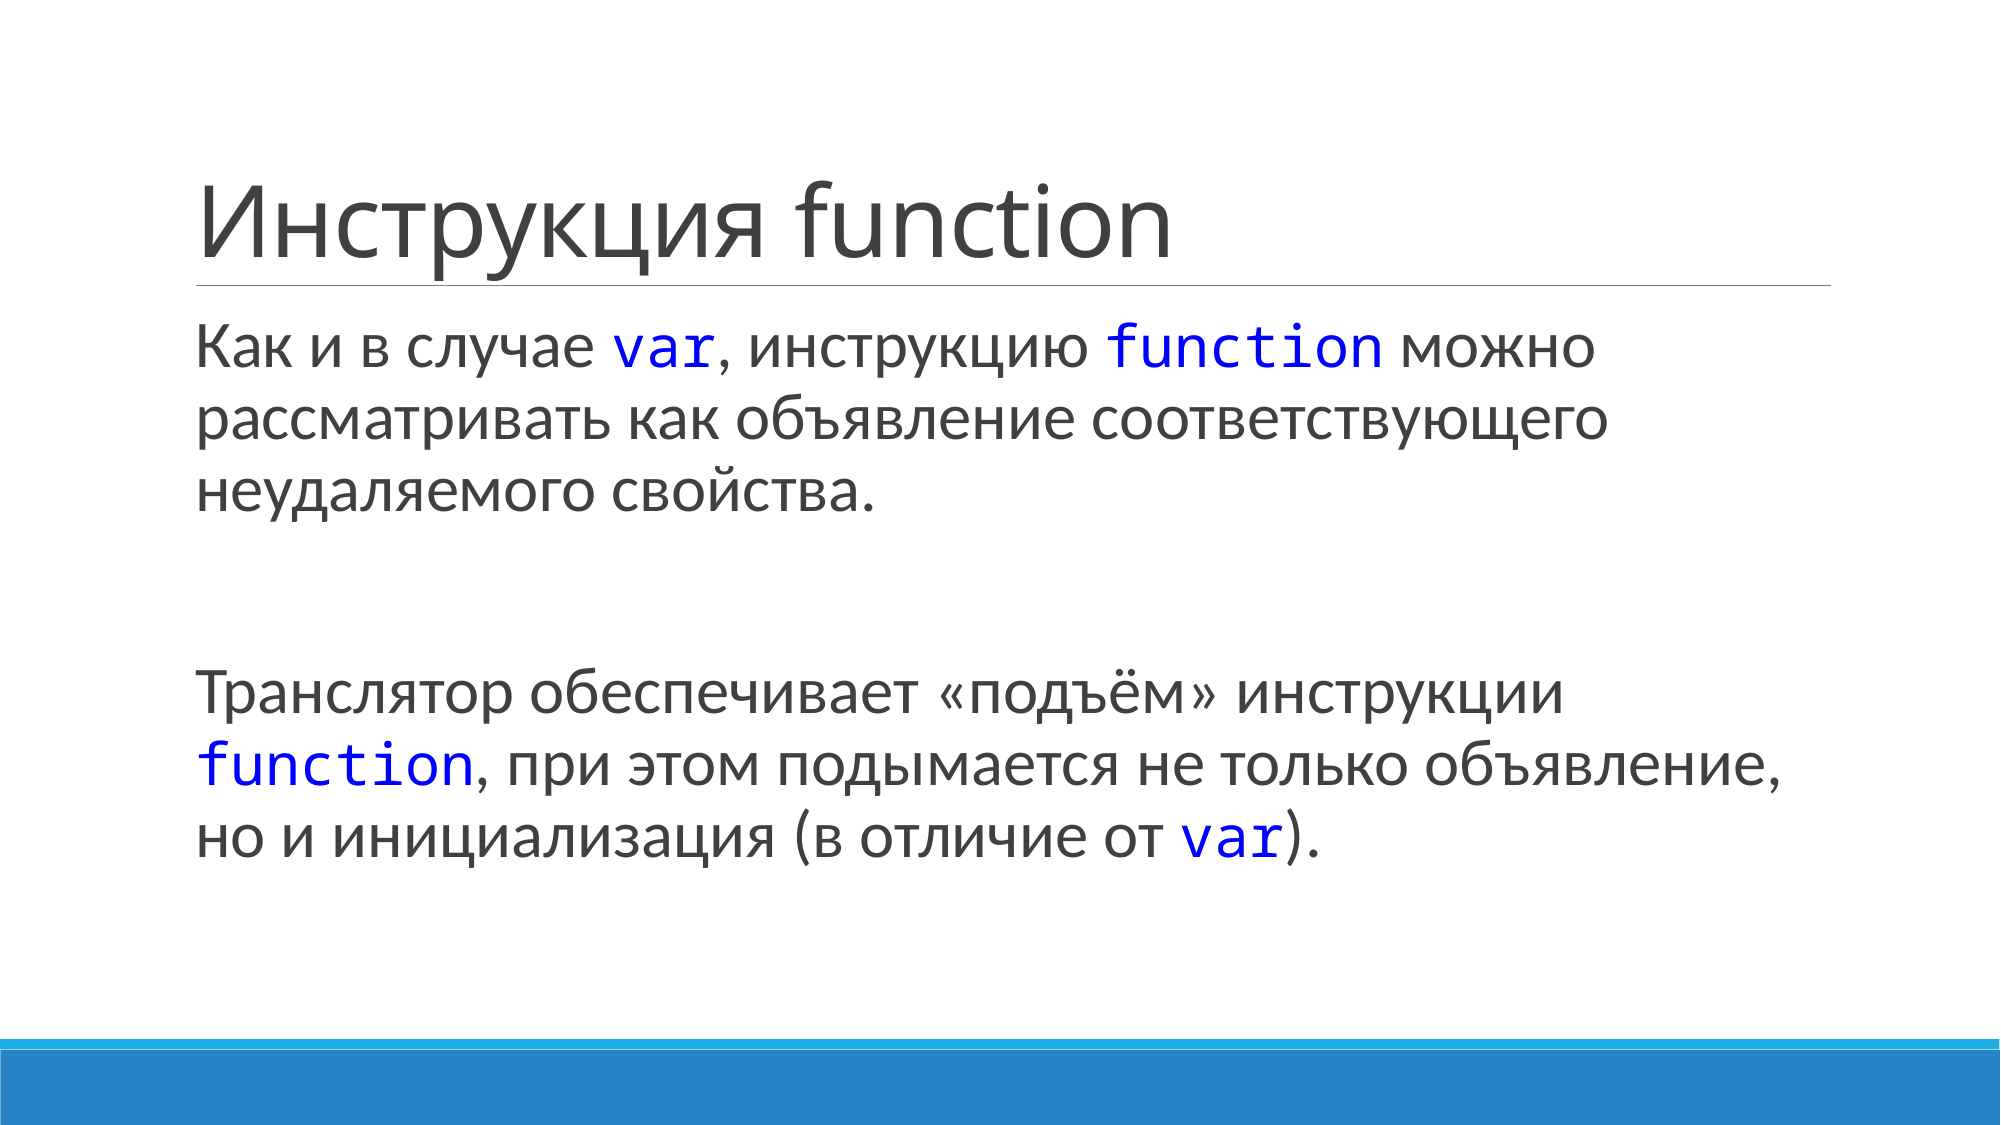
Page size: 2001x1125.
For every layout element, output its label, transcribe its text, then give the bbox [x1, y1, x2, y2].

list Как и в случае var, инструкцию function можно рассматривать как объявление соответствующего неудаляемого свойства. Транслятор обеспечивает «подъём» инструкции function, при этом подымается не только объявление, но и инициализация (в отличие от var). [180, 302, 1830, 963]
title Инструкция function [180, 47, 1830, 285]
